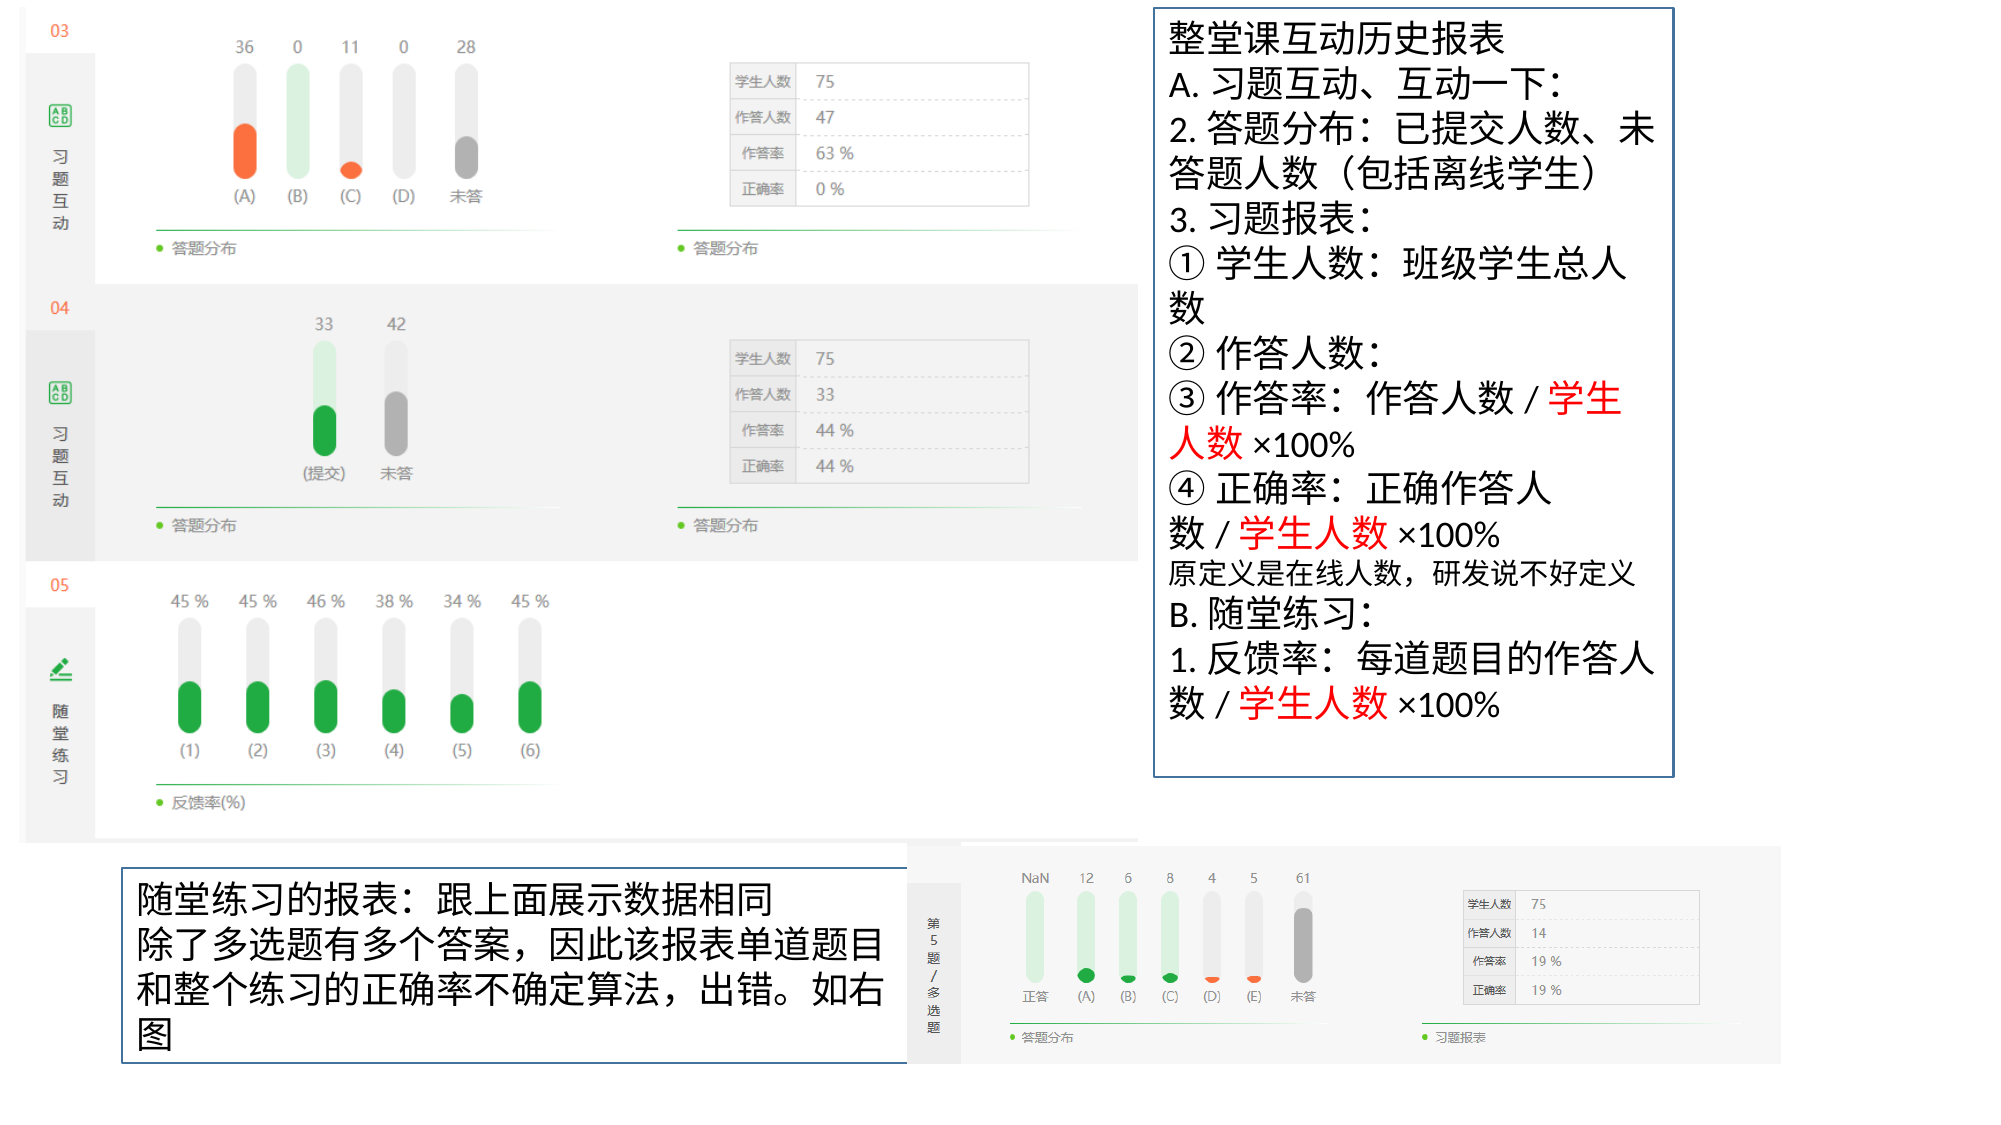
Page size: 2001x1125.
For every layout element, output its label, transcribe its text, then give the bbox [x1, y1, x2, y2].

text_box 随堂练习的报表：跟上面展示数据相同 除了多选题有多个答案，因此该报表单道题目和整个练习的正确率不确定算法，出错。如右图 [121, 868, 907, 1063]
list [19, 7, 1139, 843]
text_box 整堂课互动历史报表 A.习题互动、互动一下： 2.答题分布：已提交人数、未答题人数（包括离线学生） 3.习题报表： ①学生人数：班级学生总人数 ②作答人数： ③作答率：作答人数/学生人数×100% ④正确率：正确作答人数/学生人数×100% 原定义是在线人数，研发说不好定义 B.随堂练习： 1.反馈率：每道题目的作答人数/学生人数×100% [1154, 7, 1674, 778]
picture [907, 842, 1781, 1064]
